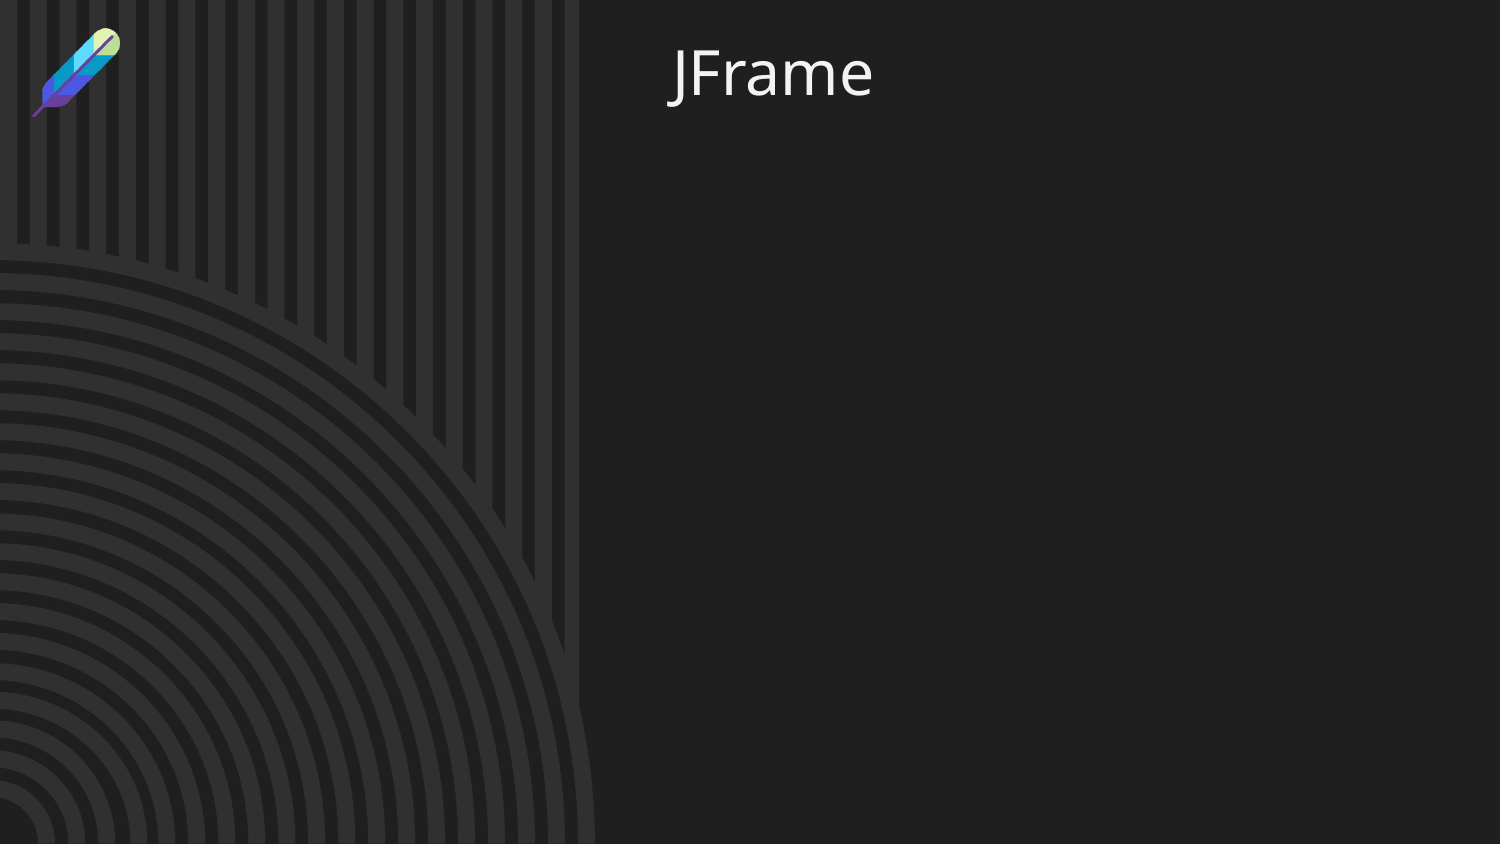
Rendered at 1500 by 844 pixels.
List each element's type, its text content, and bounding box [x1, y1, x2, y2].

picture [31, 28, 121, 117]
subtitle JFrame [137, 18, 1409, 127]
